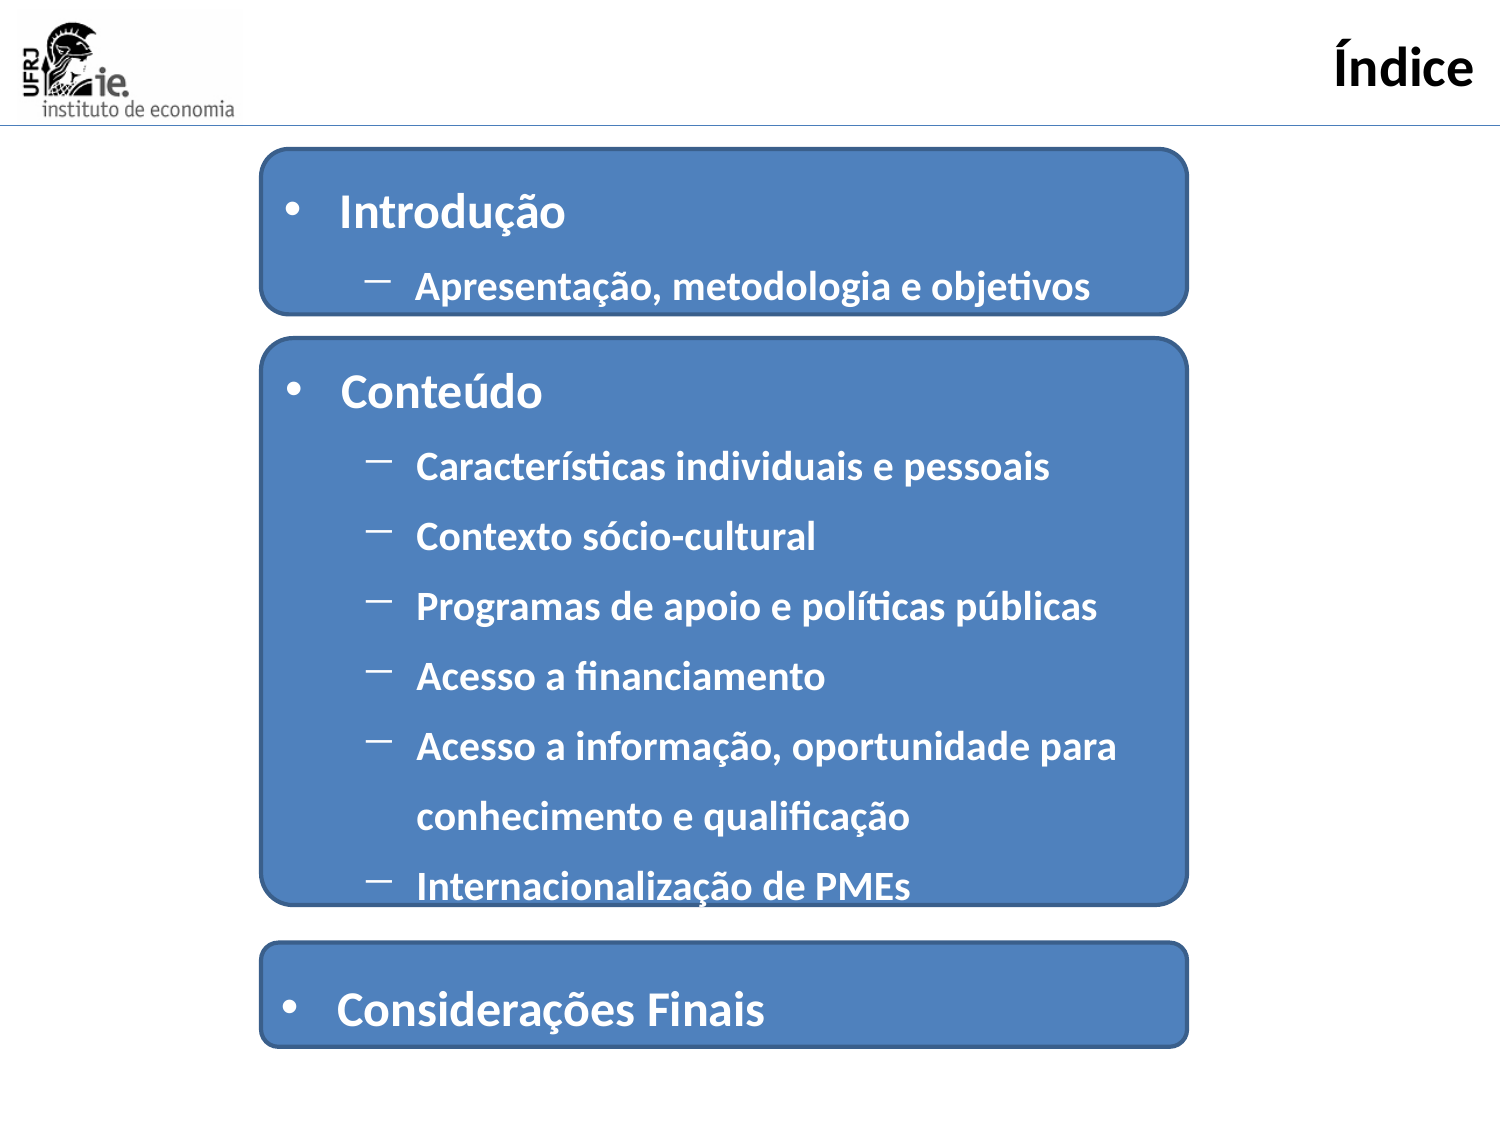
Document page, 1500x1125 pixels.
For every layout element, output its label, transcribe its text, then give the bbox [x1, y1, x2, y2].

picture [17, 9, 243, 125]
text_box Índice [247, 29, 1491, 99]
text_box Considerações Finais [258, 940, 1190, 1049]
text_box Conteúdo Características individuais e pessoais Contexto sócio-cultural Programas de apoio e políticas públicas Acesso a financiamento Acesso a informação, oportunidade para conhecimento e qualificação Internacionalização de PMEs [258, 335, 1190, 908]
text_box Introdução Apresentação, metodologia e objetivos [258, 146, 1190, 317]
